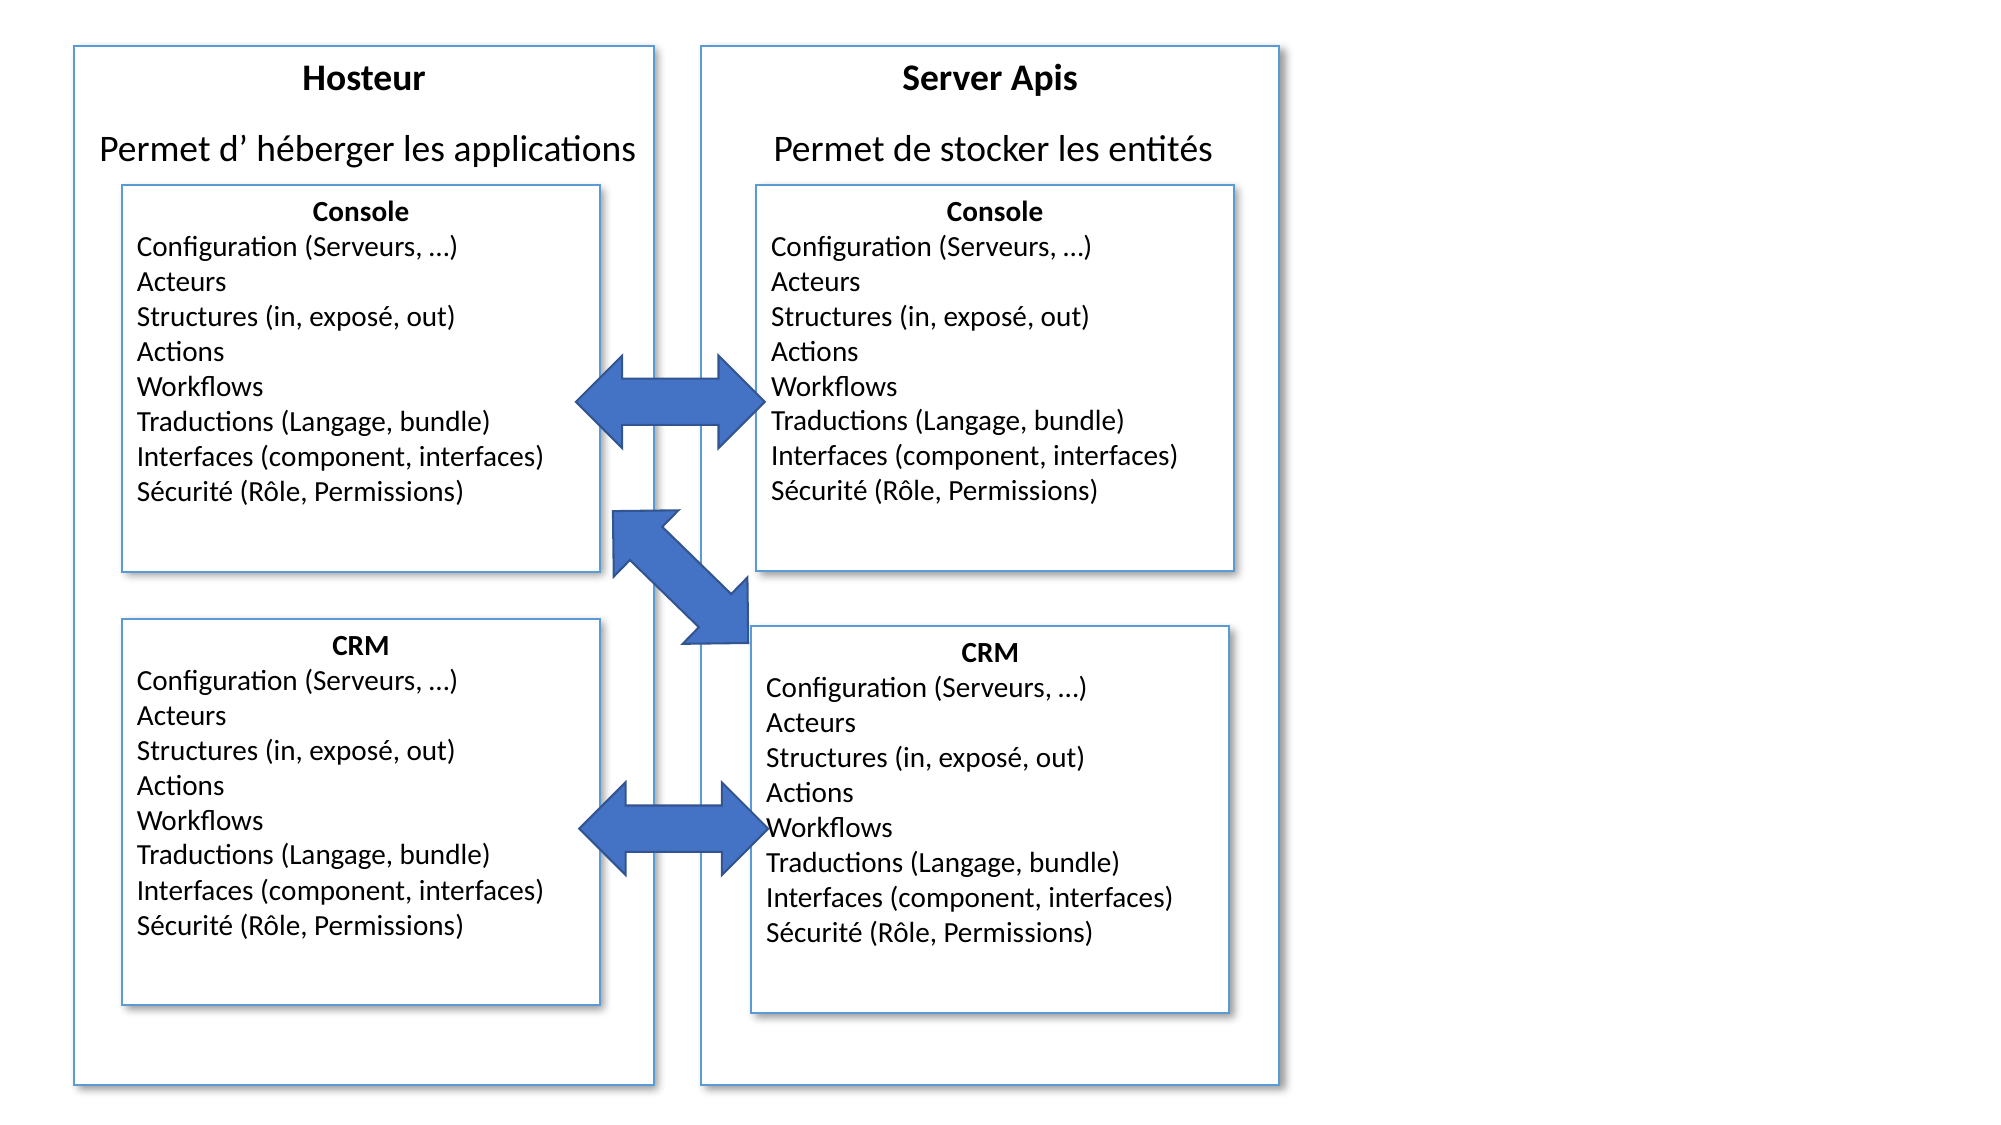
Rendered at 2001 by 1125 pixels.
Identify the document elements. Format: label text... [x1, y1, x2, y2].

text_box [611, 509, 750, 645]
text_box Permet de stocker les entités [758, 116, 1229, 177]
text_box [574, 353, 767, 451]
text_box Permet d’ héberger les applications [84, 116, 652, 177]
text_box Console Configuration (Serveurs, …) Acteurs Structures (in, exposé, out) Actions Workflows Traductions (Langage, bundle) Interfaces (component, interfaces) Sécurité (Rôle, Permissions) [755, 184, 1235, 572]
text_box Console Configuration (Serveurs, …) Acteurs Structures (in, exposé, out) Actions Workflows Traductions (Langage, bundle) Interfaces (component, interfaces) Sécurité (Rôle, Permissions) [121, 184, 601, 573]
text_box Hosteur [73, 45, 655, 1086]
text_box Server Apis [700, 45, 1280, 1086]
text_box CRM Configuration (Serveurs, …) Acteurs Structures (in, exposé, out) Actions Workflows Traductions (Langage, bundle) Interfaces (component, interfaces) Sécurité (Rôle, Permissions) [121, 618, 601, 1006]
text_box CRM Configuration (Serveurs, …) Acteurs Structures (in, exposé, out) Actions Workflows Traductions (Langage, bundle) Interfaces (component, interfaces) Sécurité (Rôle, Permissions) [750, 625, 1230, 1014]
text_box [577, 779, 770, 878]
